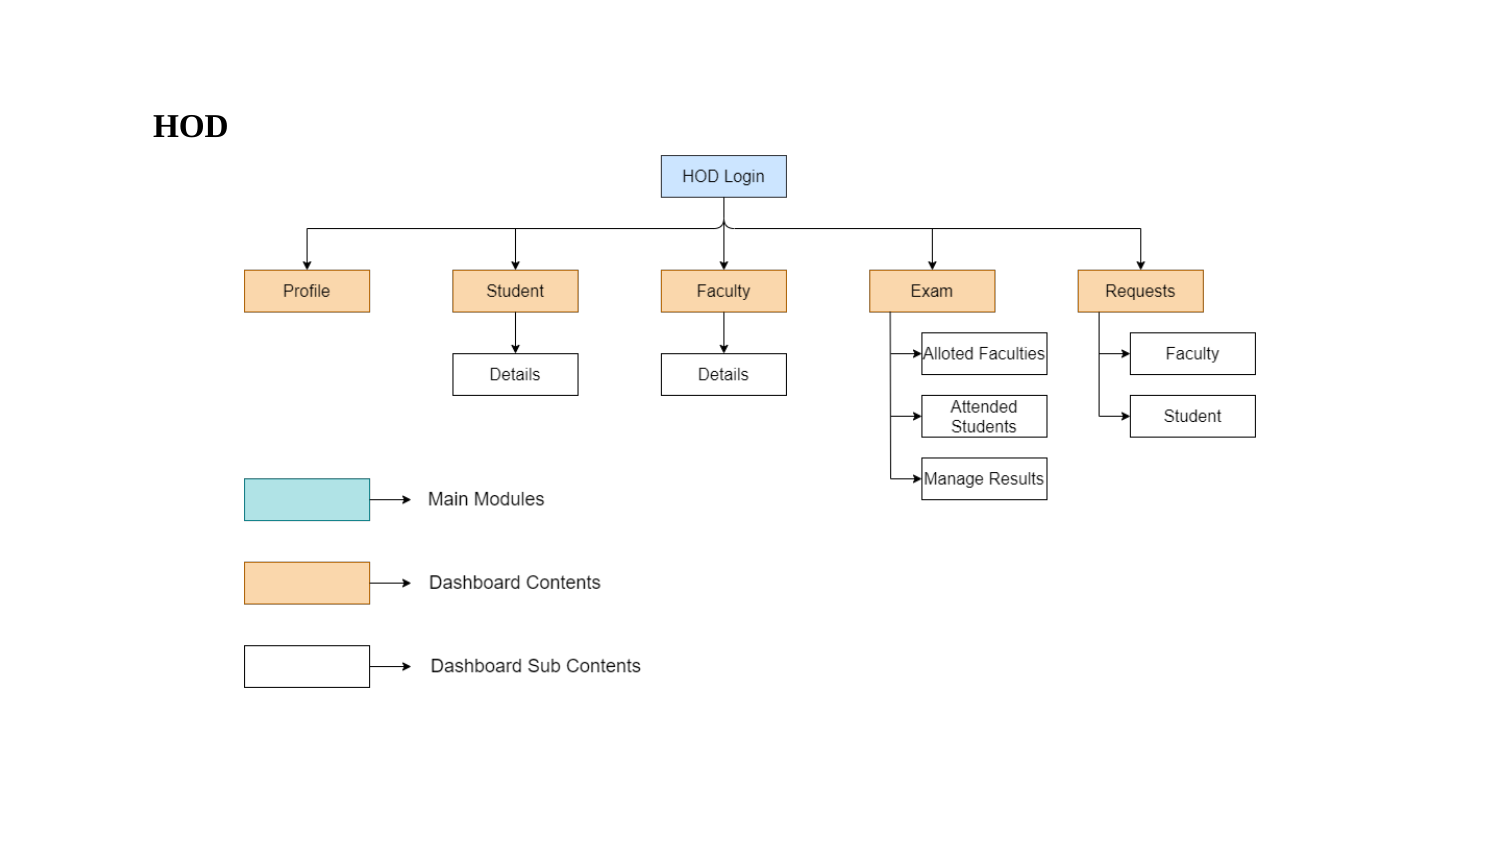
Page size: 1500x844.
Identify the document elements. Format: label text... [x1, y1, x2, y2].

picture [242, 154, 1258, 690]
text_box HOD [138, 96, 244, 152]
